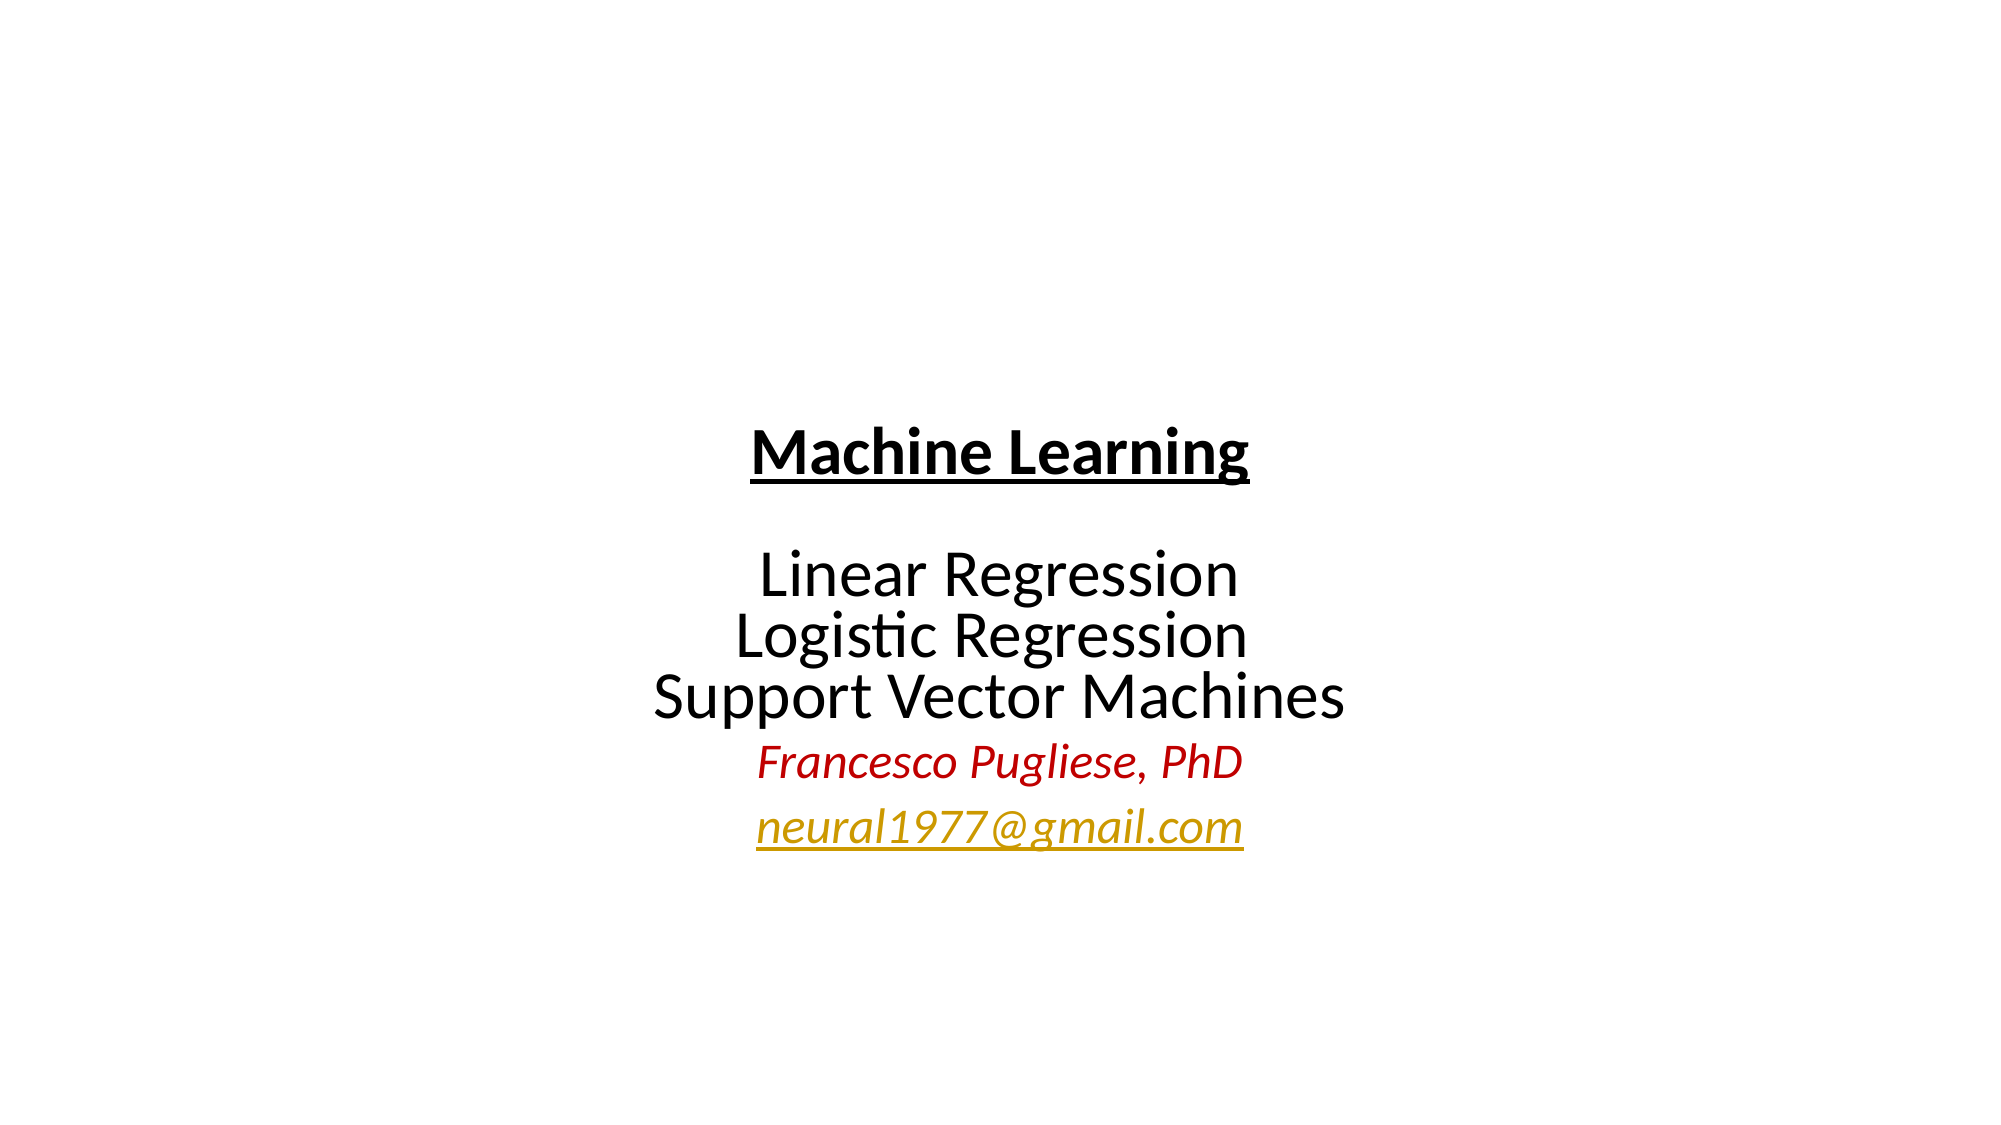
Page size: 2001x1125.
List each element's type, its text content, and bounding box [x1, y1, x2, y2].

title Machine Learning Linear Regression Logistic Regression Support Vector Machines [249, 414, 1750, 734]
subtitle Francesco Pugliese, PhD neural1977@gmail.com [249, 734, 1750, 910]
